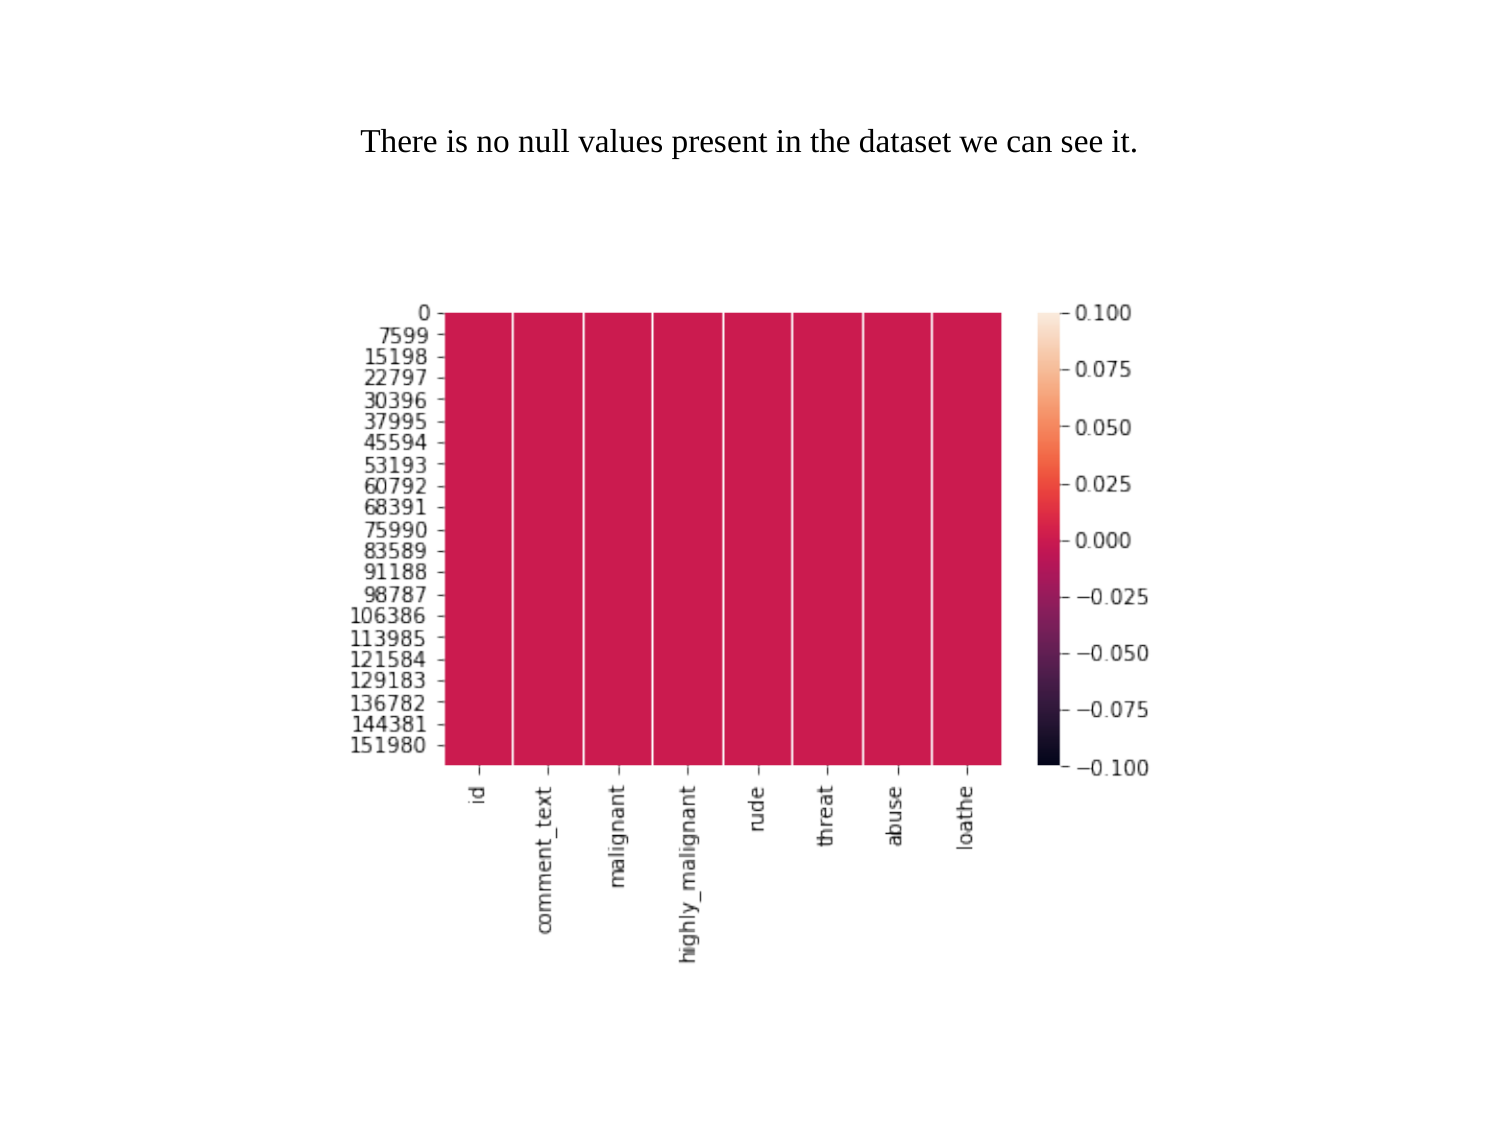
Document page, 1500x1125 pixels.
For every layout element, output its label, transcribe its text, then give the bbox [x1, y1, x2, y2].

title There is no null values present in the dataset we can see it. [75, 45, 1425, 233]
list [334, 290, 1165, 977]
